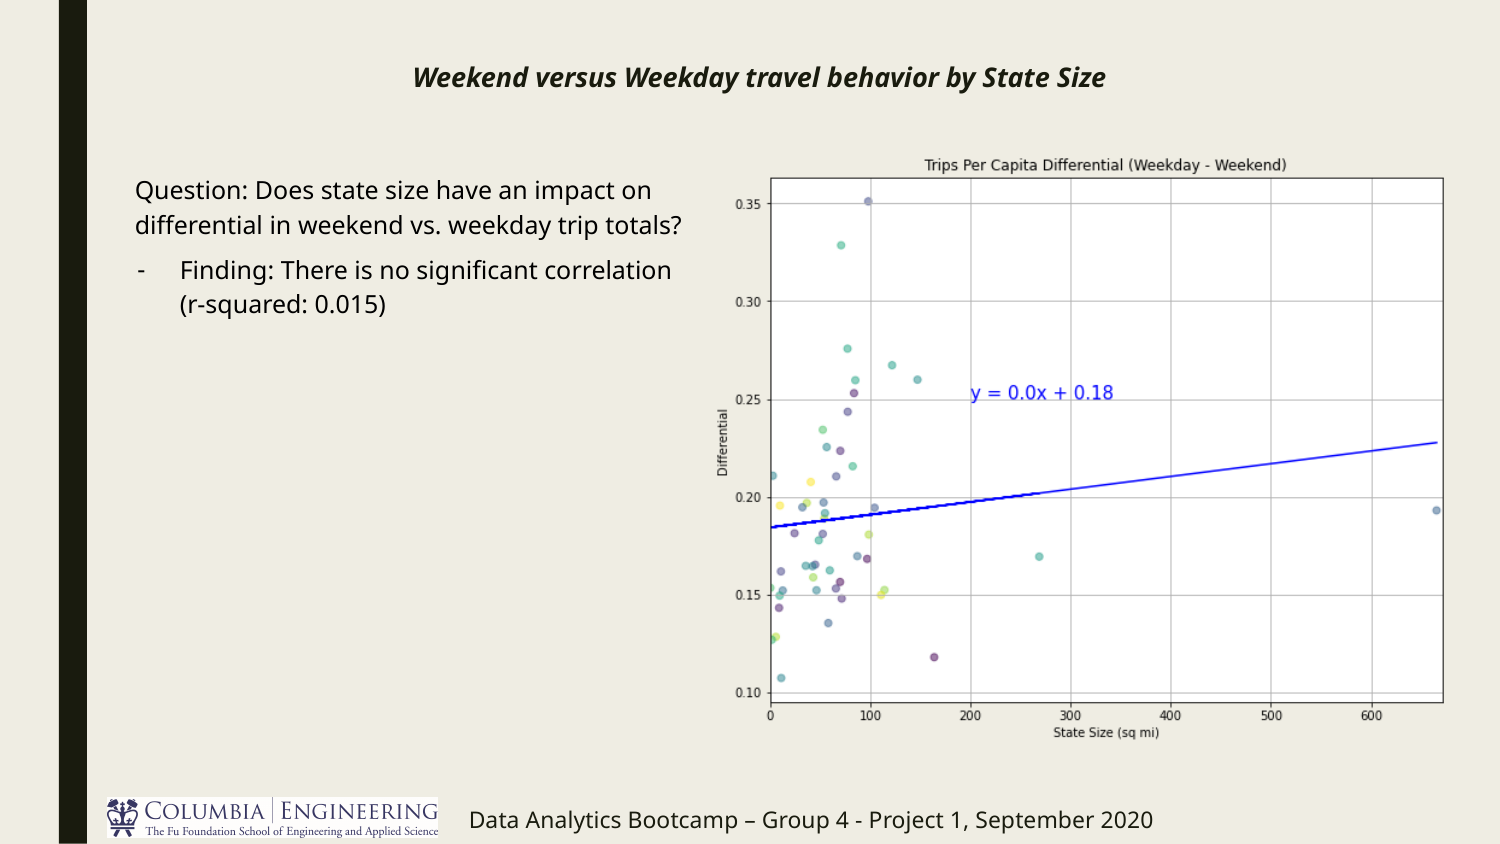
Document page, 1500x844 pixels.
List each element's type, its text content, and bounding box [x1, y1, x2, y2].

text_box Question: Does state size have an impact on differential in weekend vs. weekday trip totals? Finding: There is no significant correlation (r-squared: 0.015) [119, 155, 700, 268]
picture [709, 150, 1450, 748]
title Weekend versus Weekday travel behavior by State Size [168, 57, 1351, 119]
picture [107, 797, 438, 838]
footer Data Analytics Bootcamp – Group 4 - Project 1, September 2020 [457, 793, 1231, 844]
